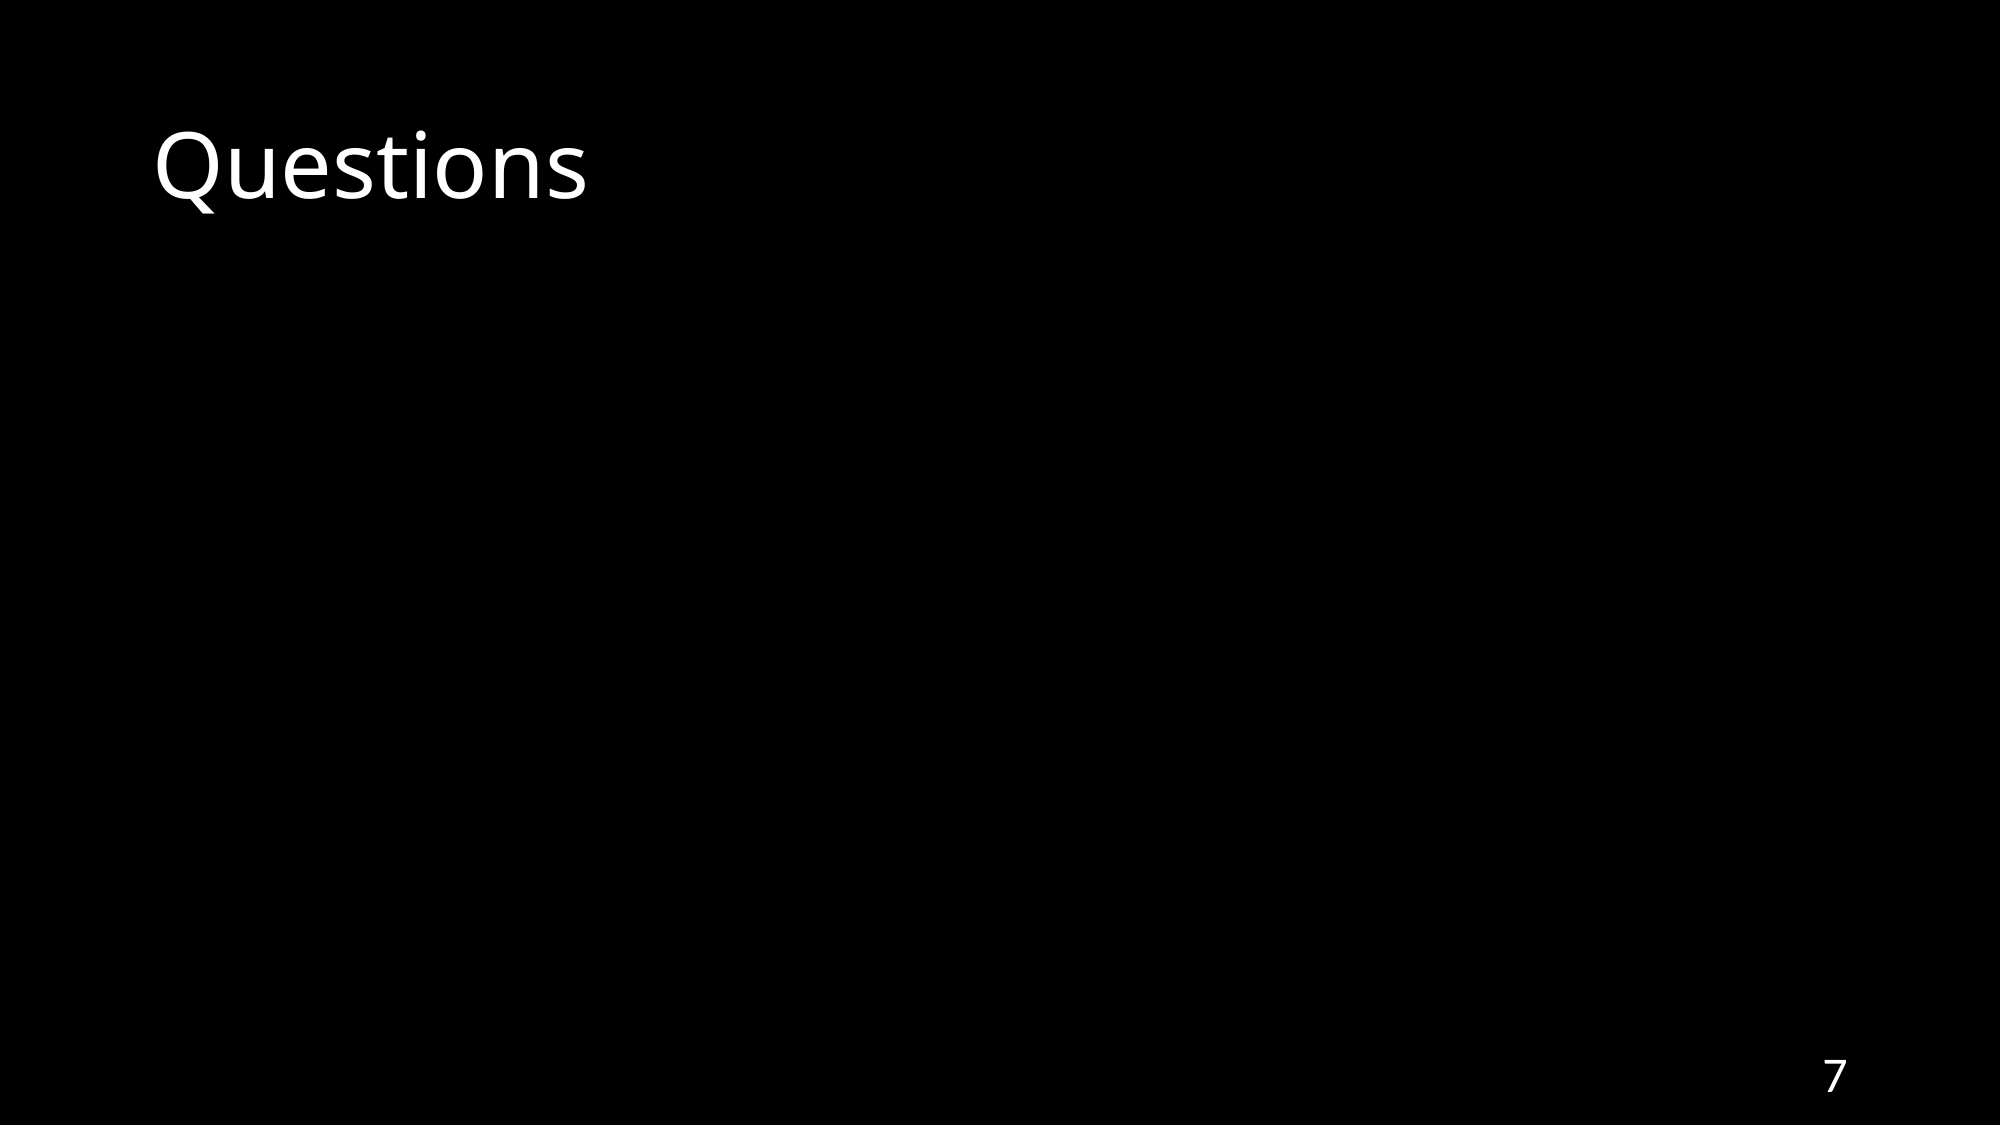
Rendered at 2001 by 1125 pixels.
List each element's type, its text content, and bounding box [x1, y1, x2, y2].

title Questions [137, 59, 1863, 278]
slide_number 7 [1412, 1042, 1863, 1103]
